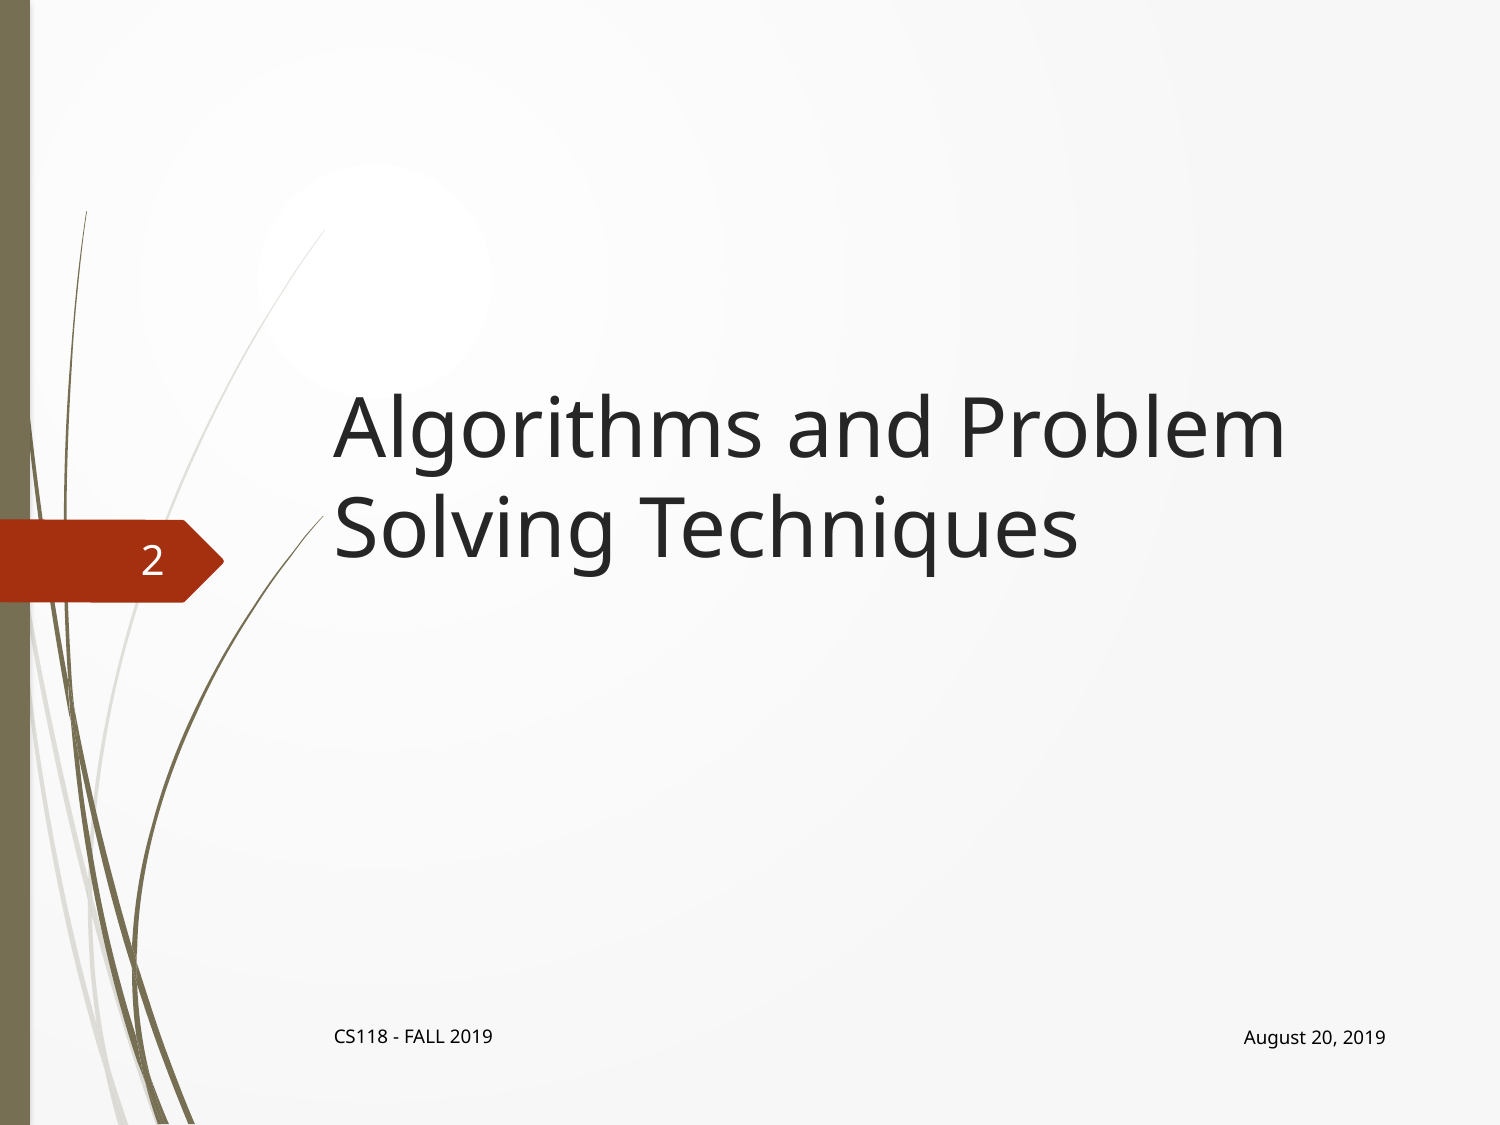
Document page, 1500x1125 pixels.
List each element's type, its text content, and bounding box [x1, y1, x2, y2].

title Algorithms and Problem Solving Techniques [318, 340, 1400, 582]
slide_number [1189, 1006, 1401, 1068]
slide_number 2 [83, 532, 180, 593]
footer CS118 - FALL 2019 [318, 1006, 1157, 1067]
